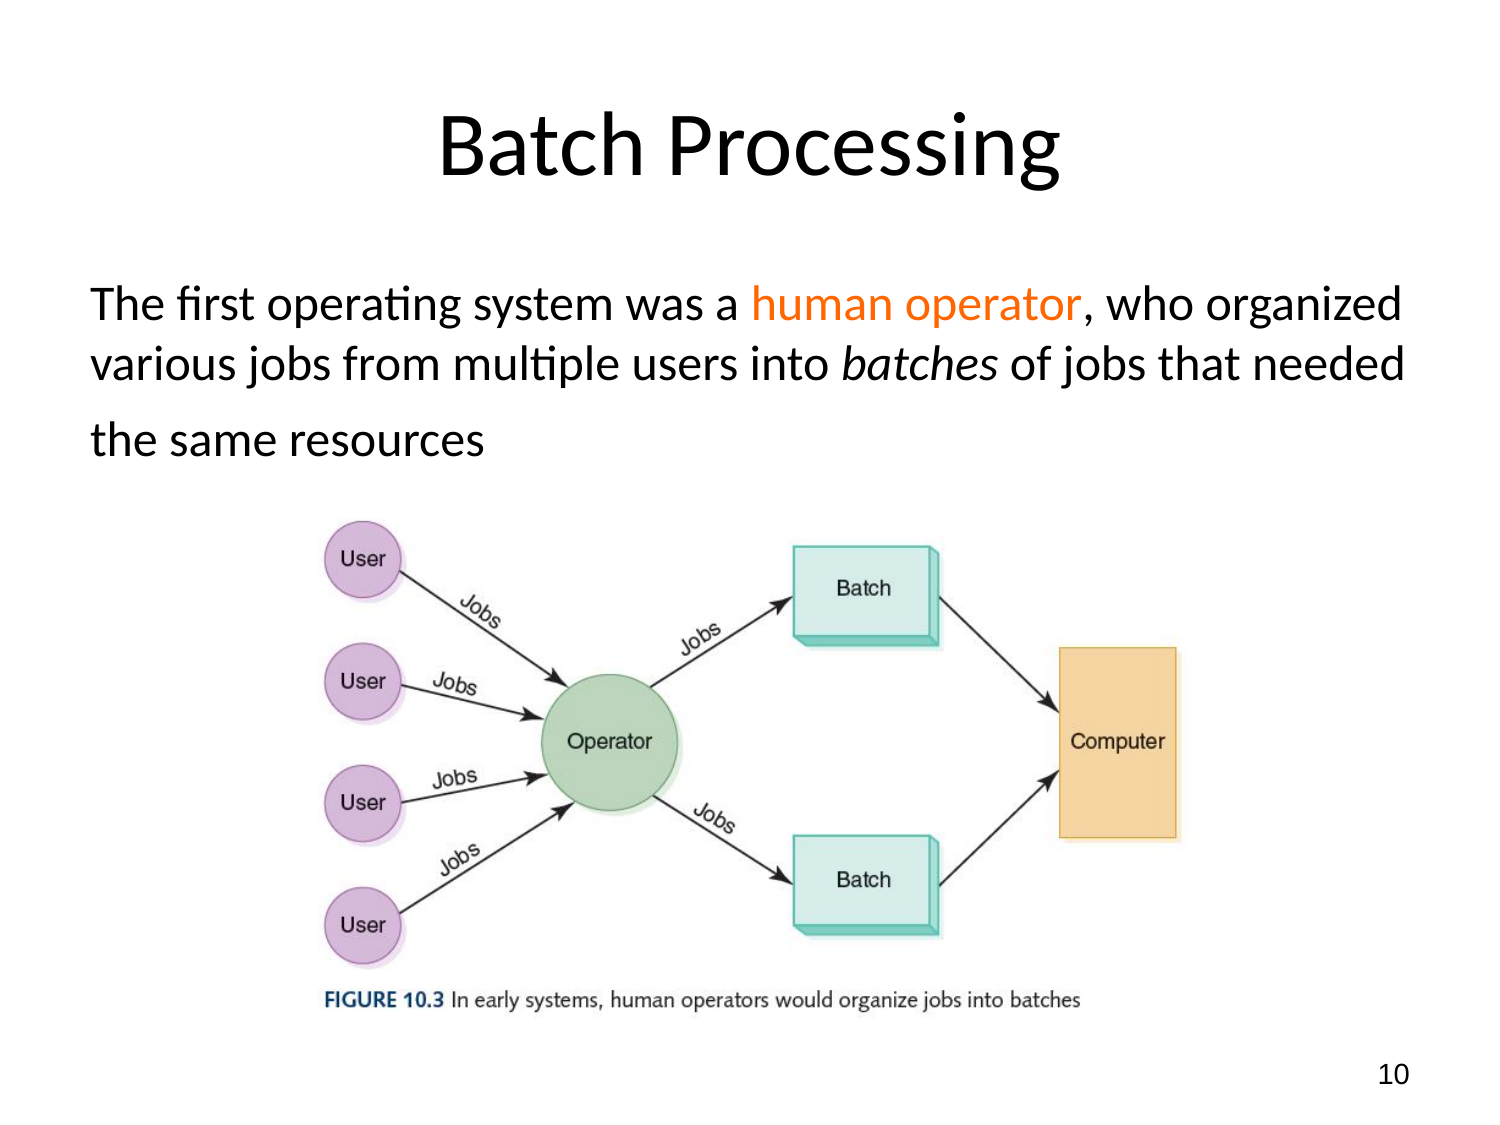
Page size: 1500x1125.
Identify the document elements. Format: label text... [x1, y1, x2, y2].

picture [298, 499, 1201, 1038]
text_box ‹#› [1074, 1042, 1425, 1103]
list The first operating system was a human operator, who organized various jobs from multiple users into batches of jobs that needed the same resources [75, 262, 1425, 1005]
title Batch Processing [75, 45, 1425, 233]
